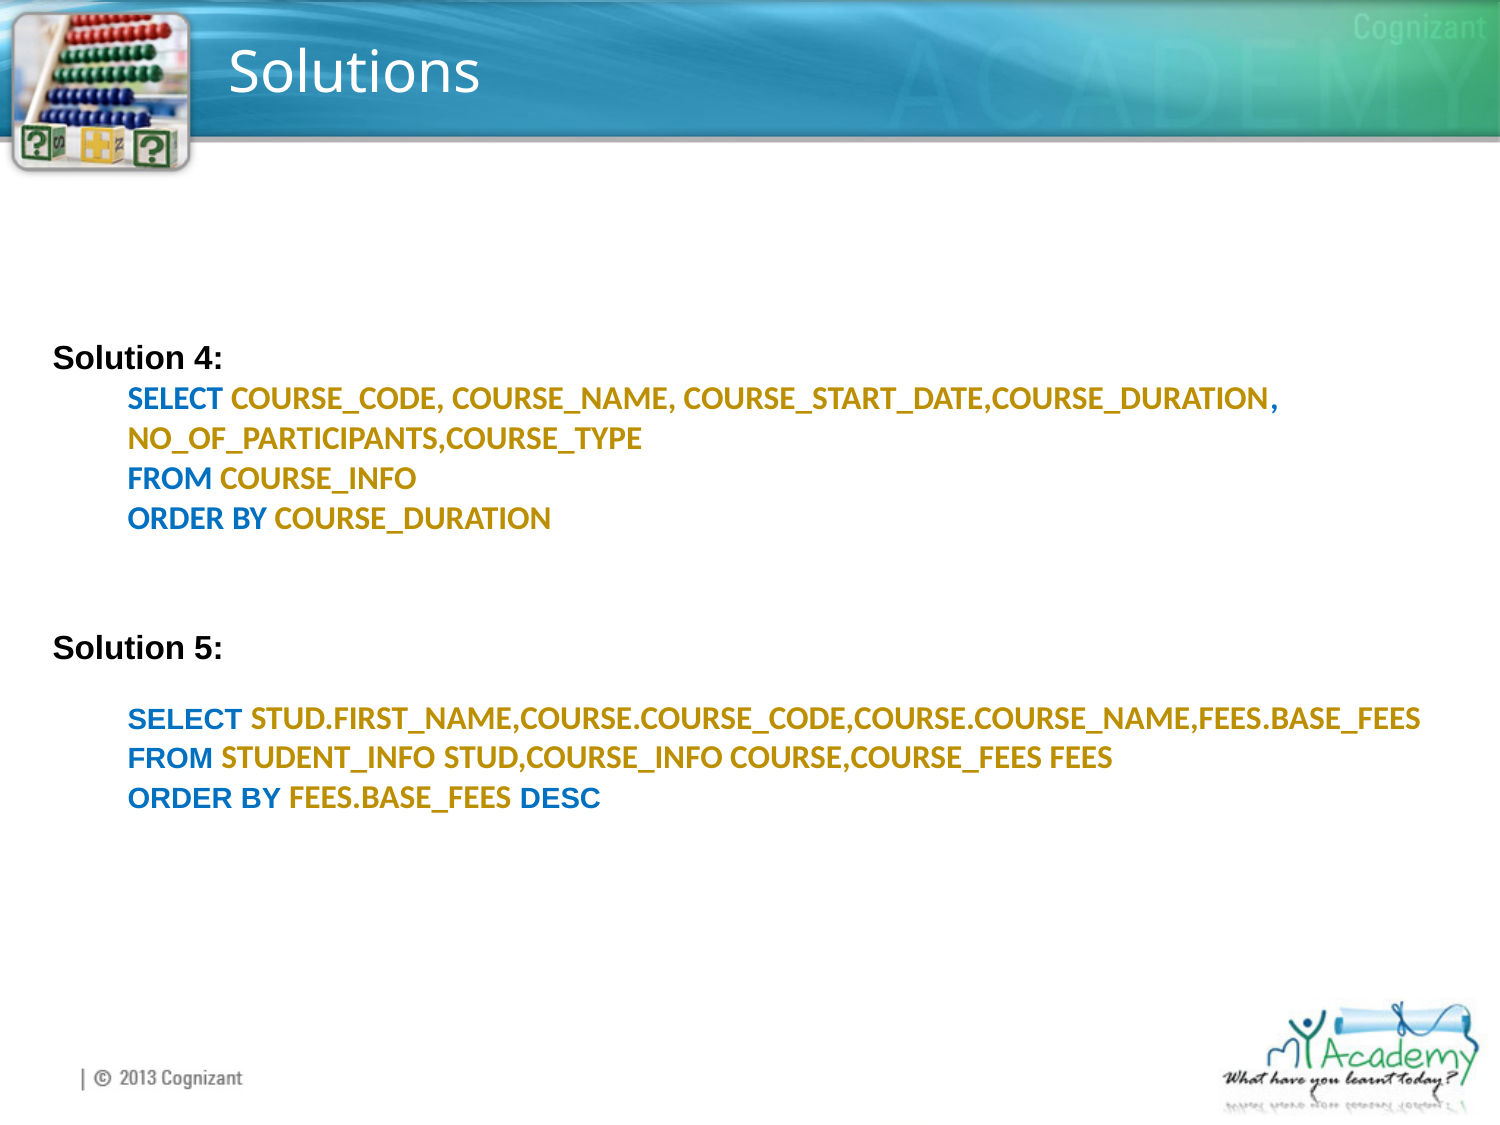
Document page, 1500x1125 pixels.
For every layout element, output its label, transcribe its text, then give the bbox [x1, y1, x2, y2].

list Solution 4: SELECT COURSE_CODE, COURSE_NAME, COURSE_START_DATE,COURSE_DURATION, NO_OF_PARTICIPANTS,COURSE_TYPE FROM COURSE_INFO ORDER BY COURSE_DURATION Solution 5: SELECT STUD.FIRST_NAME,COURSE.COURSE_CODE,COURSE.COURSE_NAME,FEES.BASE_FEES FROM STUDENT_INFO STUD,COURSE_INFO COURSE,COURSE_FEES FEES ORDER BY FEES.BASE_FEES DESC [37, 263, 1463, 1076]
picture [0, 0, 1500, 1125]
title Solutions [213, 0, 1500, 163]
